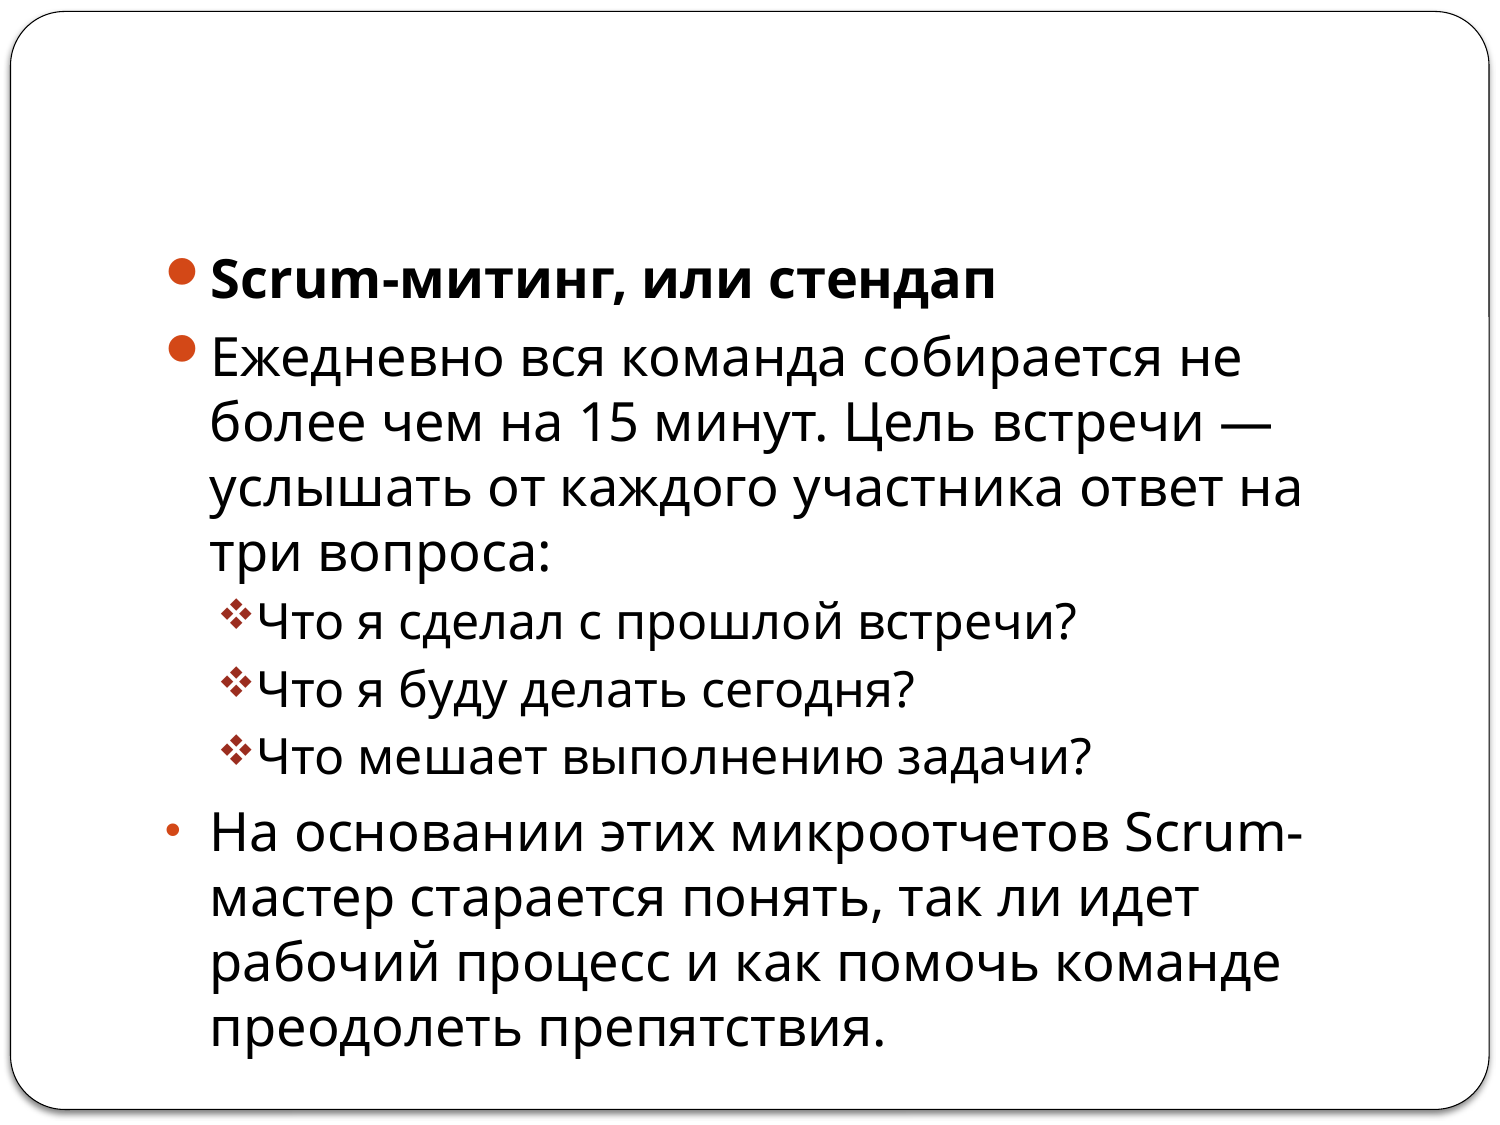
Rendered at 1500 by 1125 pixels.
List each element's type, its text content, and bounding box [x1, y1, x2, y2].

list Scrum-митинг, или стендап Ежедневно вся команда собирается не более чем на 15 минут. Цель встречи — услышать от каждого участника ответ на три вопроса: Что я сделал с прошлой встречи? Что я буду делать сегодня? Что мешает выполнению задачи? На основании этих микроотчетов Scrum-мастер старается понять, так ли идет рабочий процесс и как помочь команде преодолеть препятствия. [150, 237, 1425, 988]
